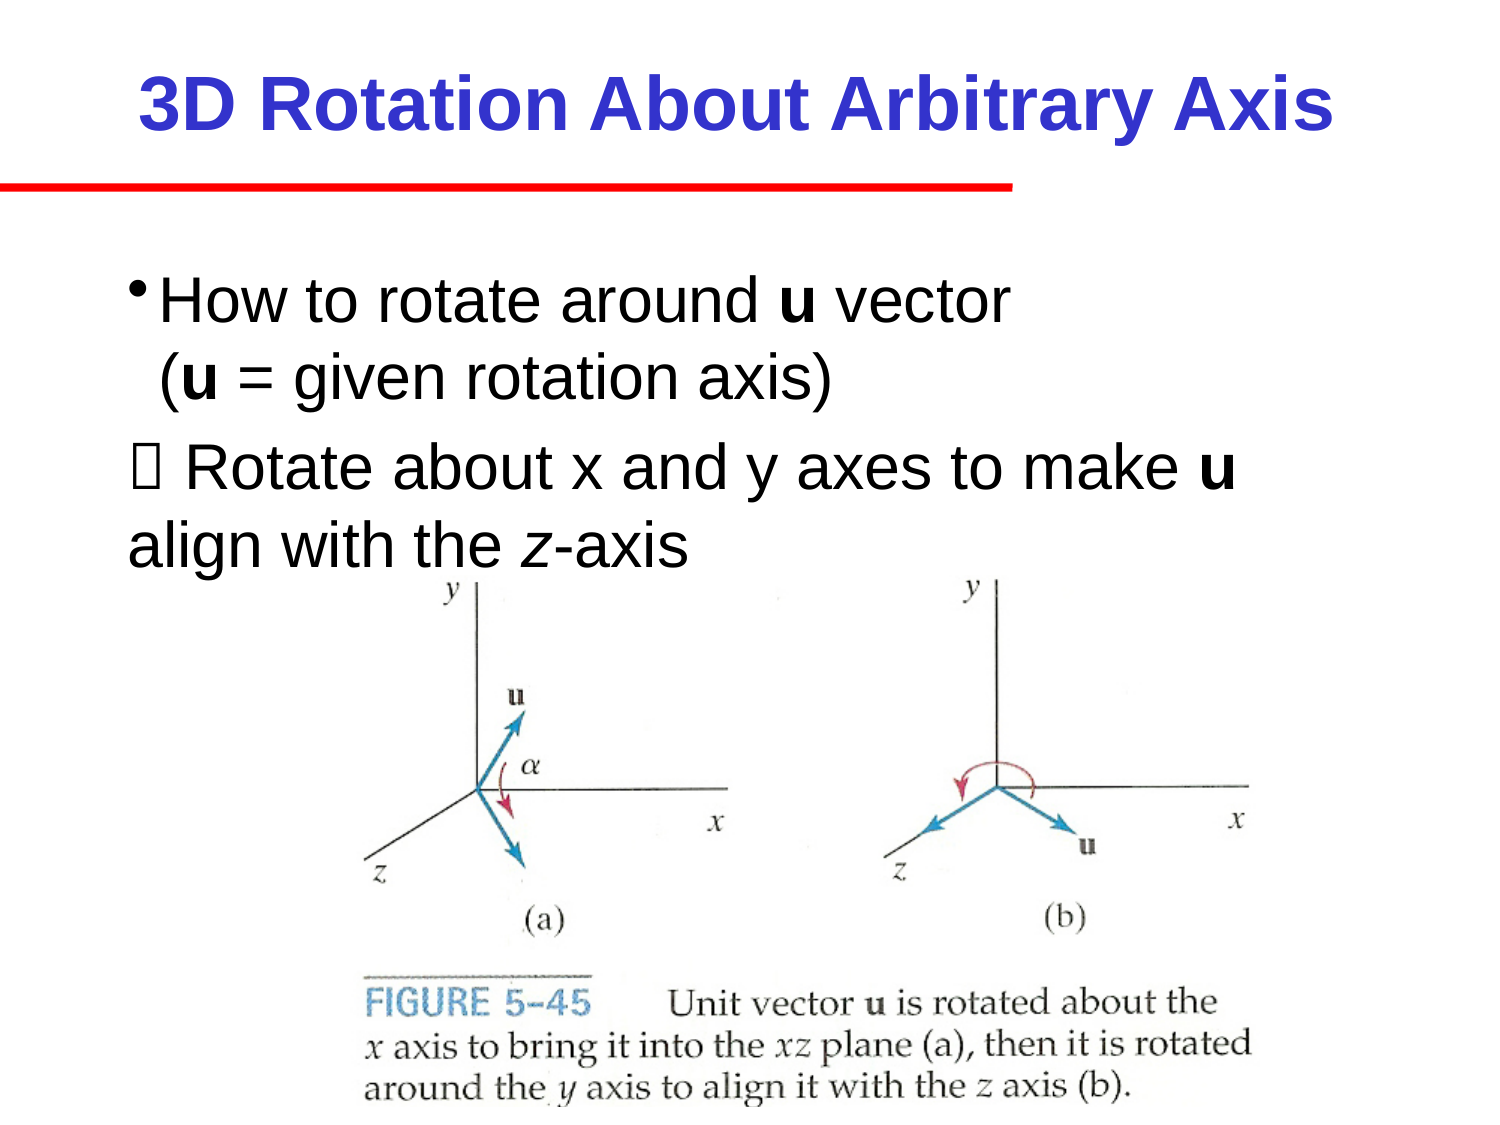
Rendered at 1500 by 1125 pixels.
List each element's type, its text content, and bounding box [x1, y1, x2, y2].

list How to rotate around u vector (u = given rotation axis)  Rotate about x and y axes to make u align with the z-axis [112, 249, 1388, 1025]
title 3D Rotation About Arbitrary Axis [0, 12, 1475, 188]
picture [349, 574, 1260, 1107]
